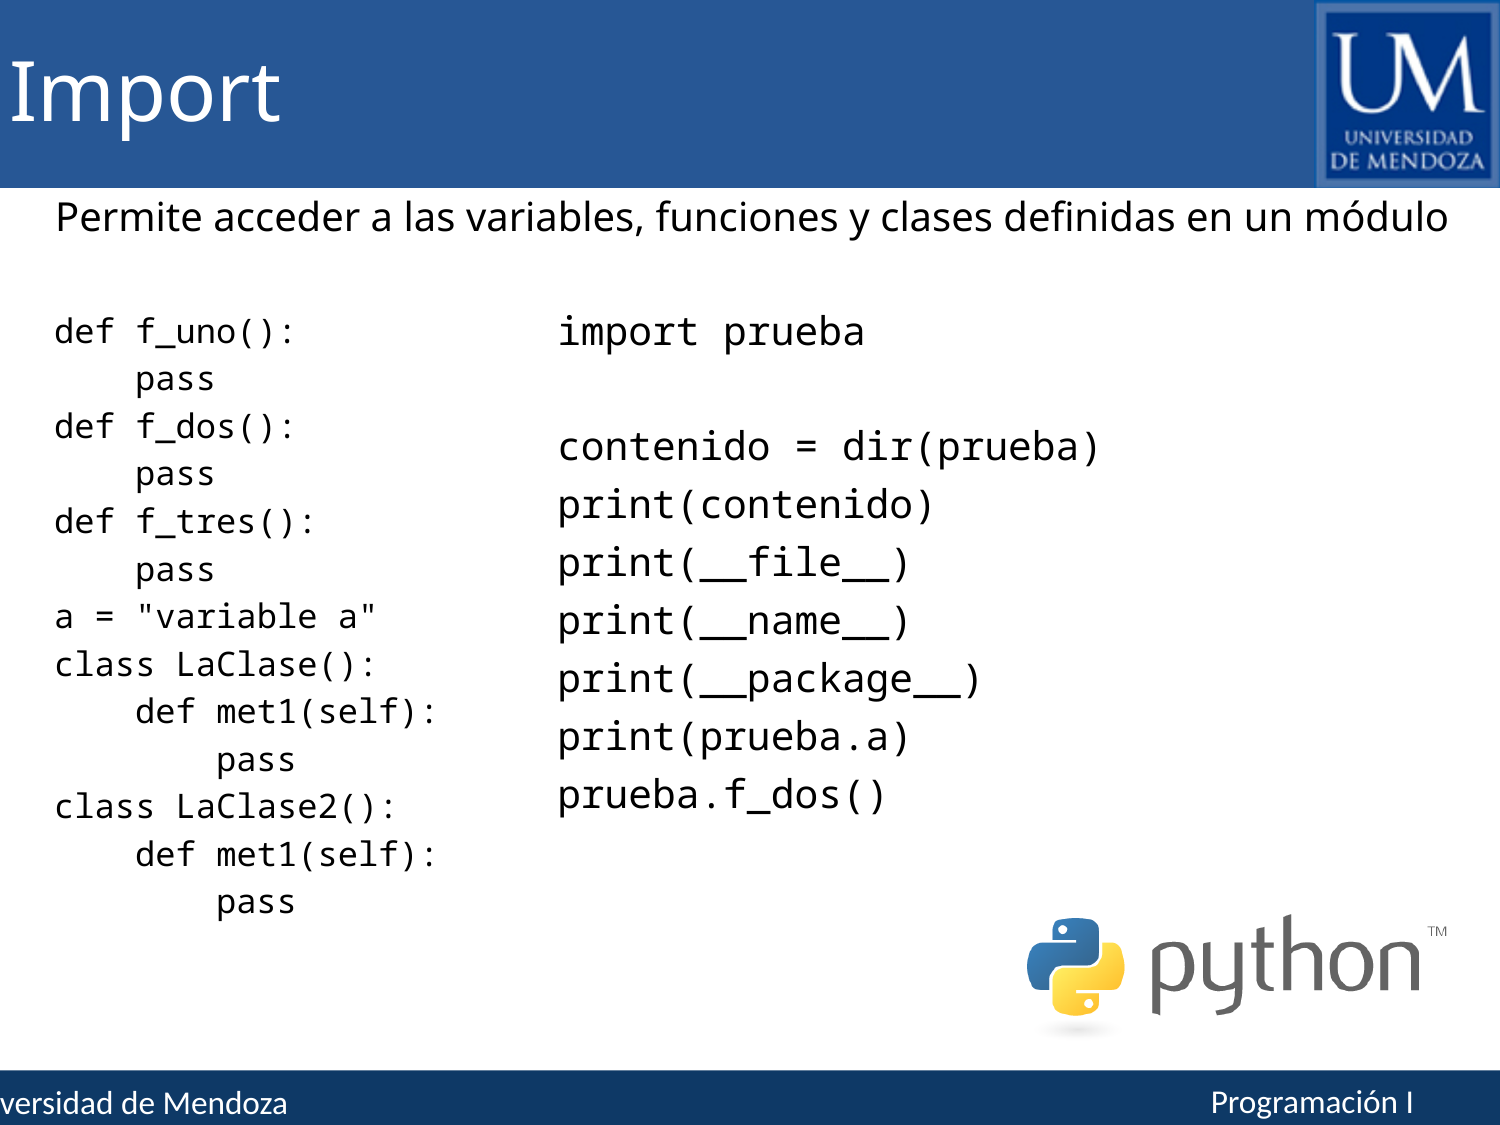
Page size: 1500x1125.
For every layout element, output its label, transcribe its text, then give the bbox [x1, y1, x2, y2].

text_box def f_uno(): pass def f_dos(): pass def f_tres(): pass a = "variable a" class LaClase(): def met1(self): pass class LaClase2(): def met1(self): pass [0, 326, 499, 1066]
title Import [1, 0, 1301, 184]
picture [956, 888, 1487, 1068]
picture [1301, 0, 1500, 184]
text_box import prueba contenido = dir(prueba) print(contenido) print(__file__) print(__name__) print(__package__) print(prueba.a) prueba.f_dos() [549, 326, 1491, 1066]
list Permite acceder a las variables, funciones y clases definidas en un módulo [0, 184, 1500, 322]
